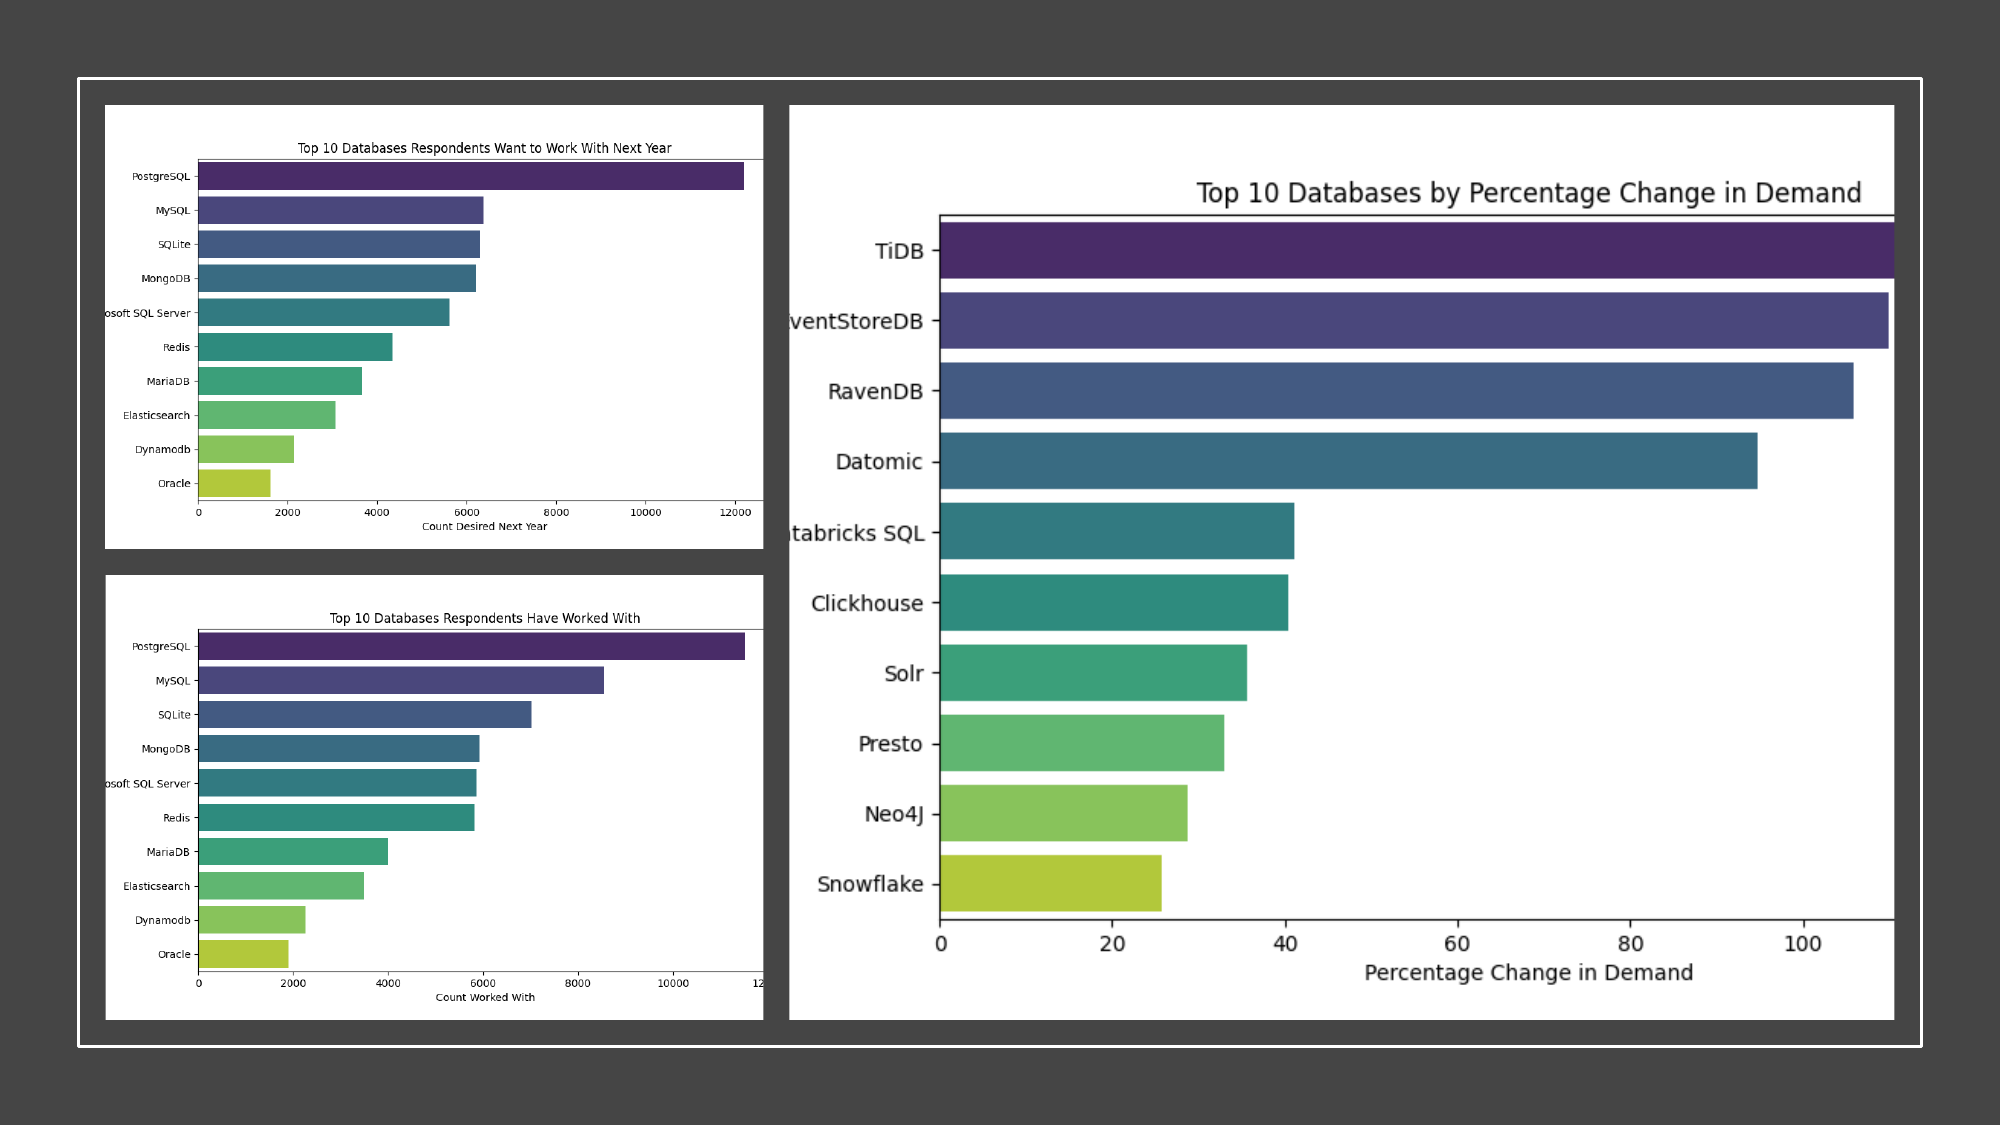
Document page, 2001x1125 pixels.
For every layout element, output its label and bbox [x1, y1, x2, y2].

picture [105, 575, 764, 1020]
picture [789, 105, 1895, 1020]
text_box [77, 77, 1923, 1048]
text_box [0, 0, 2000, 1125]
picture [104, 105, 764, 550]
